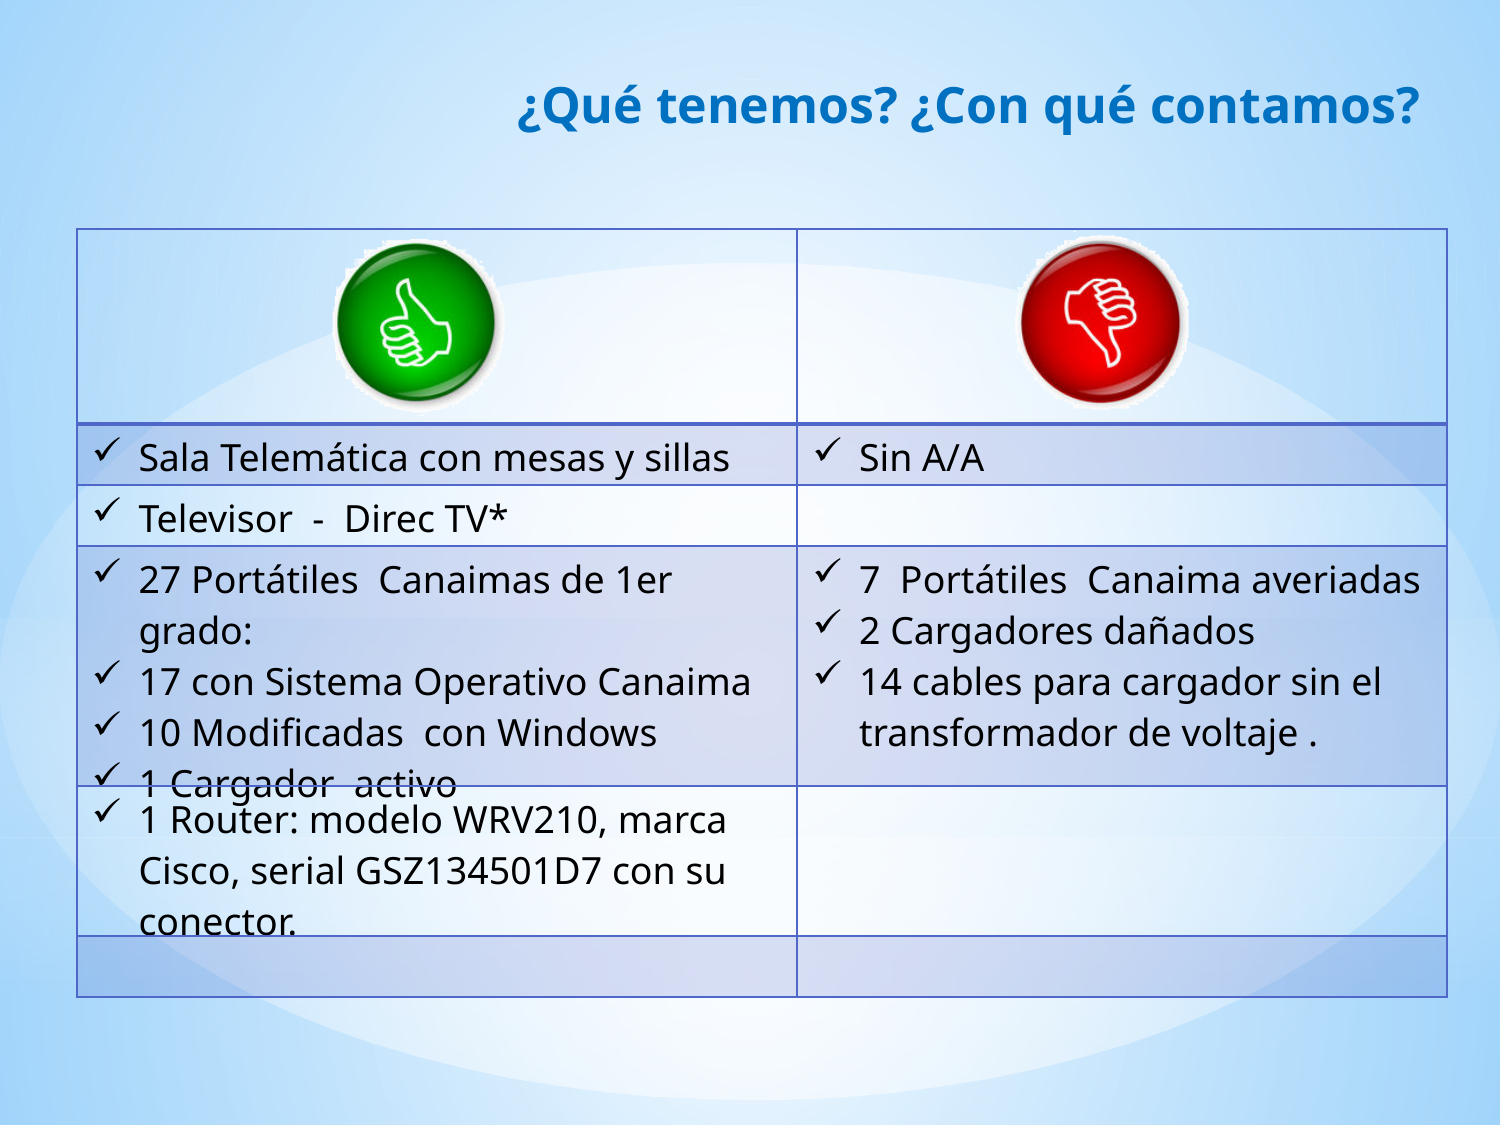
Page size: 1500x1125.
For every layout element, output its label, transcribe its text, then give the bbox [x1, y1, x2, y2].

table_cell 27 Portátiles Canaimas de 1er grado: 17 con Sistema Operativo Canaima 10 Modificadas con Windows 1 Cargador activo [78, 547, 796, 785]
table_cell 1 Router: modelo WRV210, marca Cisco, serial GSZ134501D7 con su conector. [78, 787, 796, 935]
table_cell Sala Telemática con mesas y sillas [78, 426, 796, 484]
table_header [798, 230, 1007, 422]
table_header [78, 230, 327, 422]
table_cell [78, 937, 796, 996]
table_cell [798, 486, 1446, 545]
table_header [1199, 230, 1446, 422]
picture [327, 231, 514, 416]
table_cell [798, 937, 1446, 996]
table_cell [798, 787, 1446, 935]
text_box ¿Qué tenemos? ¿Con qué contamos? [218, 66, 1435, 142]
table_cell Televisor - Direc TV* [78, 486, 796, 545]
table_cell Sin A/A [798, 426, 1446, 484]
picture [1009, 231, 1198, 418]
table_cell 7 Portátiles Canaima averiadas 2 Cargadores dañados 14 cables para cargador sin el transformador de voltaje . [798, 547, 1446, 785]
table_header [514, 230, 796, 422]
